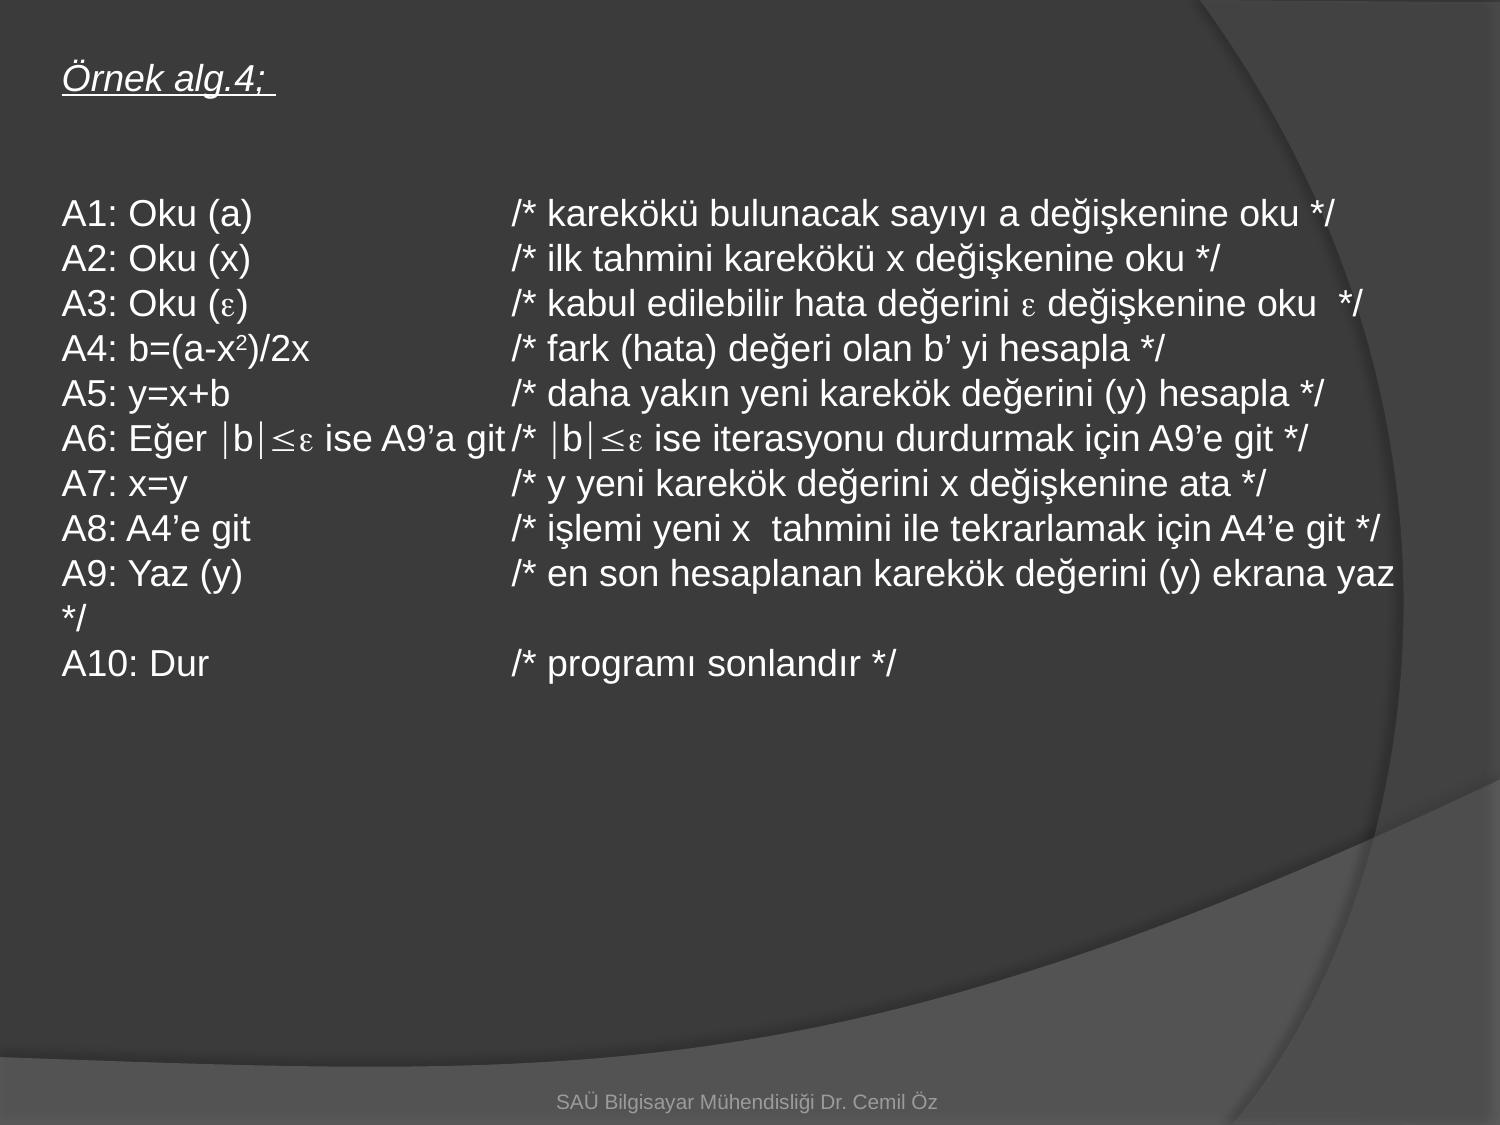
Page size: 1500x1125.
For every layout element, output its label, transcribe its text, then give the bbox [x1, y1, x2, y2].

text_box Örnek alg.4; A1: Oku (a) /* karekökü bulunacak sayıyı a değişkenine oku */ A2: Oku (x) /* ilk tahmini karekökü x değişkenine oku */ A3: Oku () /* kabul edilebilir hata değerini  değişkenine oku */ A4: b=(a-x2)/2x /* fark (hata) değeri olan b’ yi hesapla */ A5: y=x+b /* daha yakın yeni karekök değerini (y) hesapla */ A6: Eğer b ise A9’a git /* b ise iterasyonu durdurmak için A9’e git */ A7: x=y /* y yeni karekök değerini x değişkenine ata */ A8: A4’e git /* işlemi yeni x tahmini ile tekrarlamak için A4’e git */ A9: Yaz (y) /* en son hesaplanan karekök değerini (y) ekrana yaz */ A10: Dur /* programı sonlandır */ [46, 46, 1442, 737]
footer SAÜ Bilgisayar Mühendisliği Dr. Cemil Öz [512, 1053, 988, 1114]
